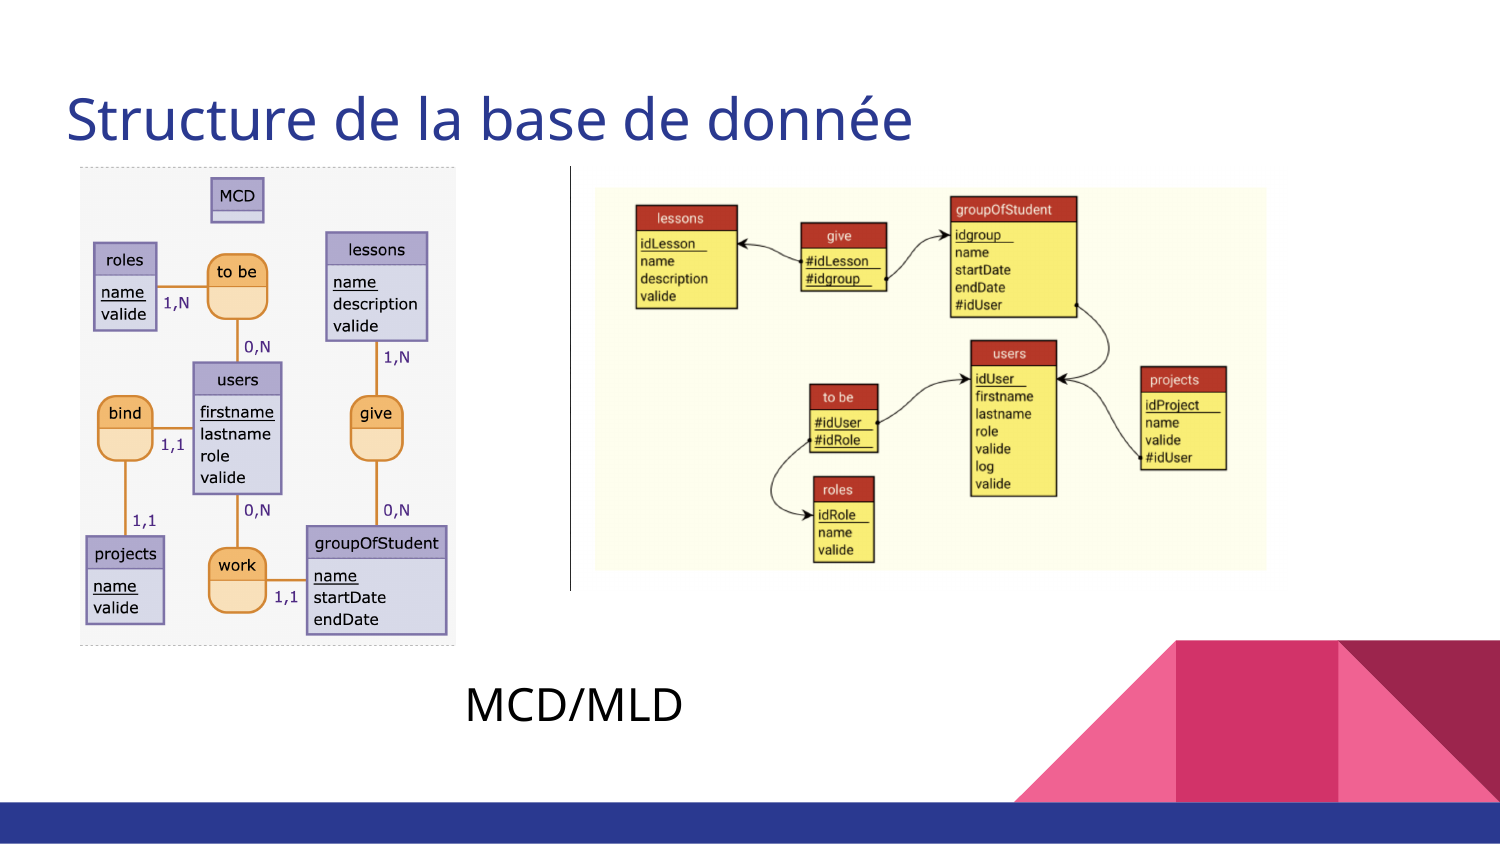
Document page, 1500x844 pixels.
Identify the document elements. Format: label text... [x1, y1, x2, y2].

picture [80, 166, 456, 646]
text_box MCD/MLD [449, 661, 721, 780]
title Structure de la base de donnée [51, 67, 1449, 167]
picture [569, 166, 1288, 591]
